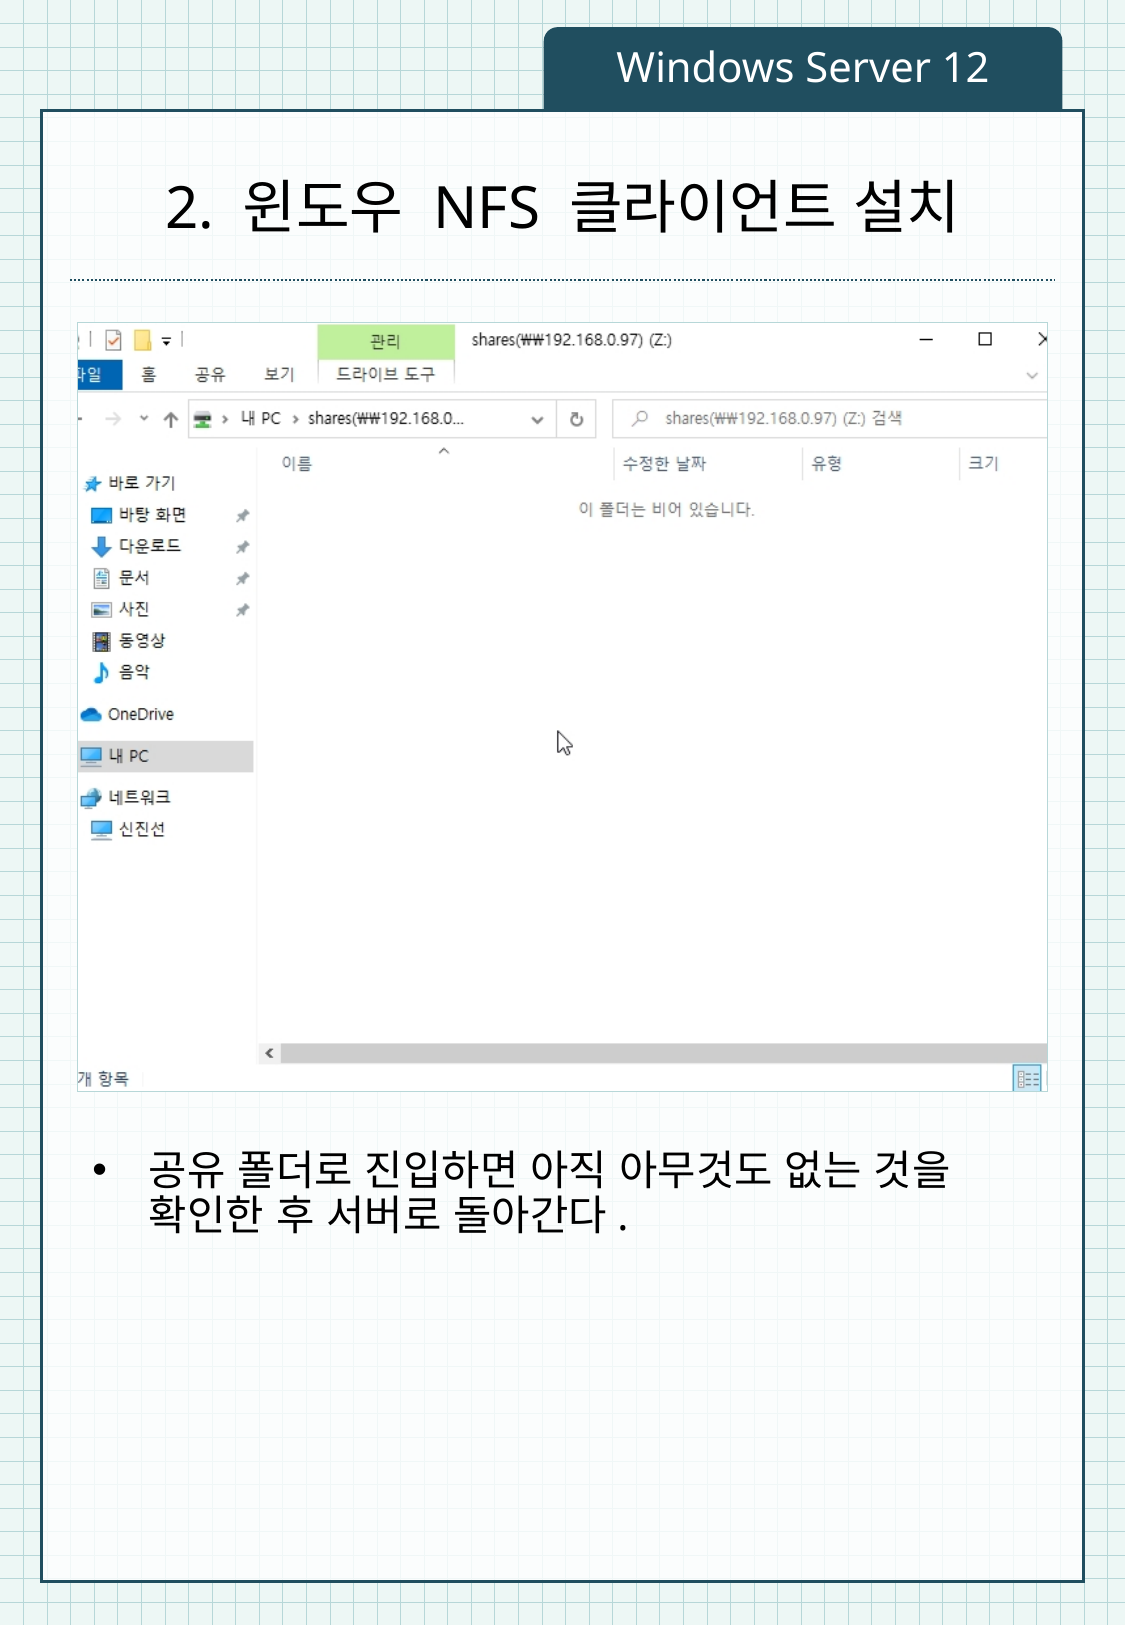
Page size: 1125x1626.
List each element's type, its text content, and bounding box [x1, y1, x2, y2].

text_box Windows Server 12 [560, 35, 1046, 103]
text_box [41, 109, 1084, 1582]
title 2. 윈도우 NFS 클라이언트 설치 [77, 152, 1048, 267]
picture [77, 322, 1048, 1092]
text_box [542, 26, 1064, 112]
list 공유 폴더로 진입하면 아직 아무것도 없는 것을 확인한 후 서버로 돌아간다. [77, 1142, 1048, 1515]
